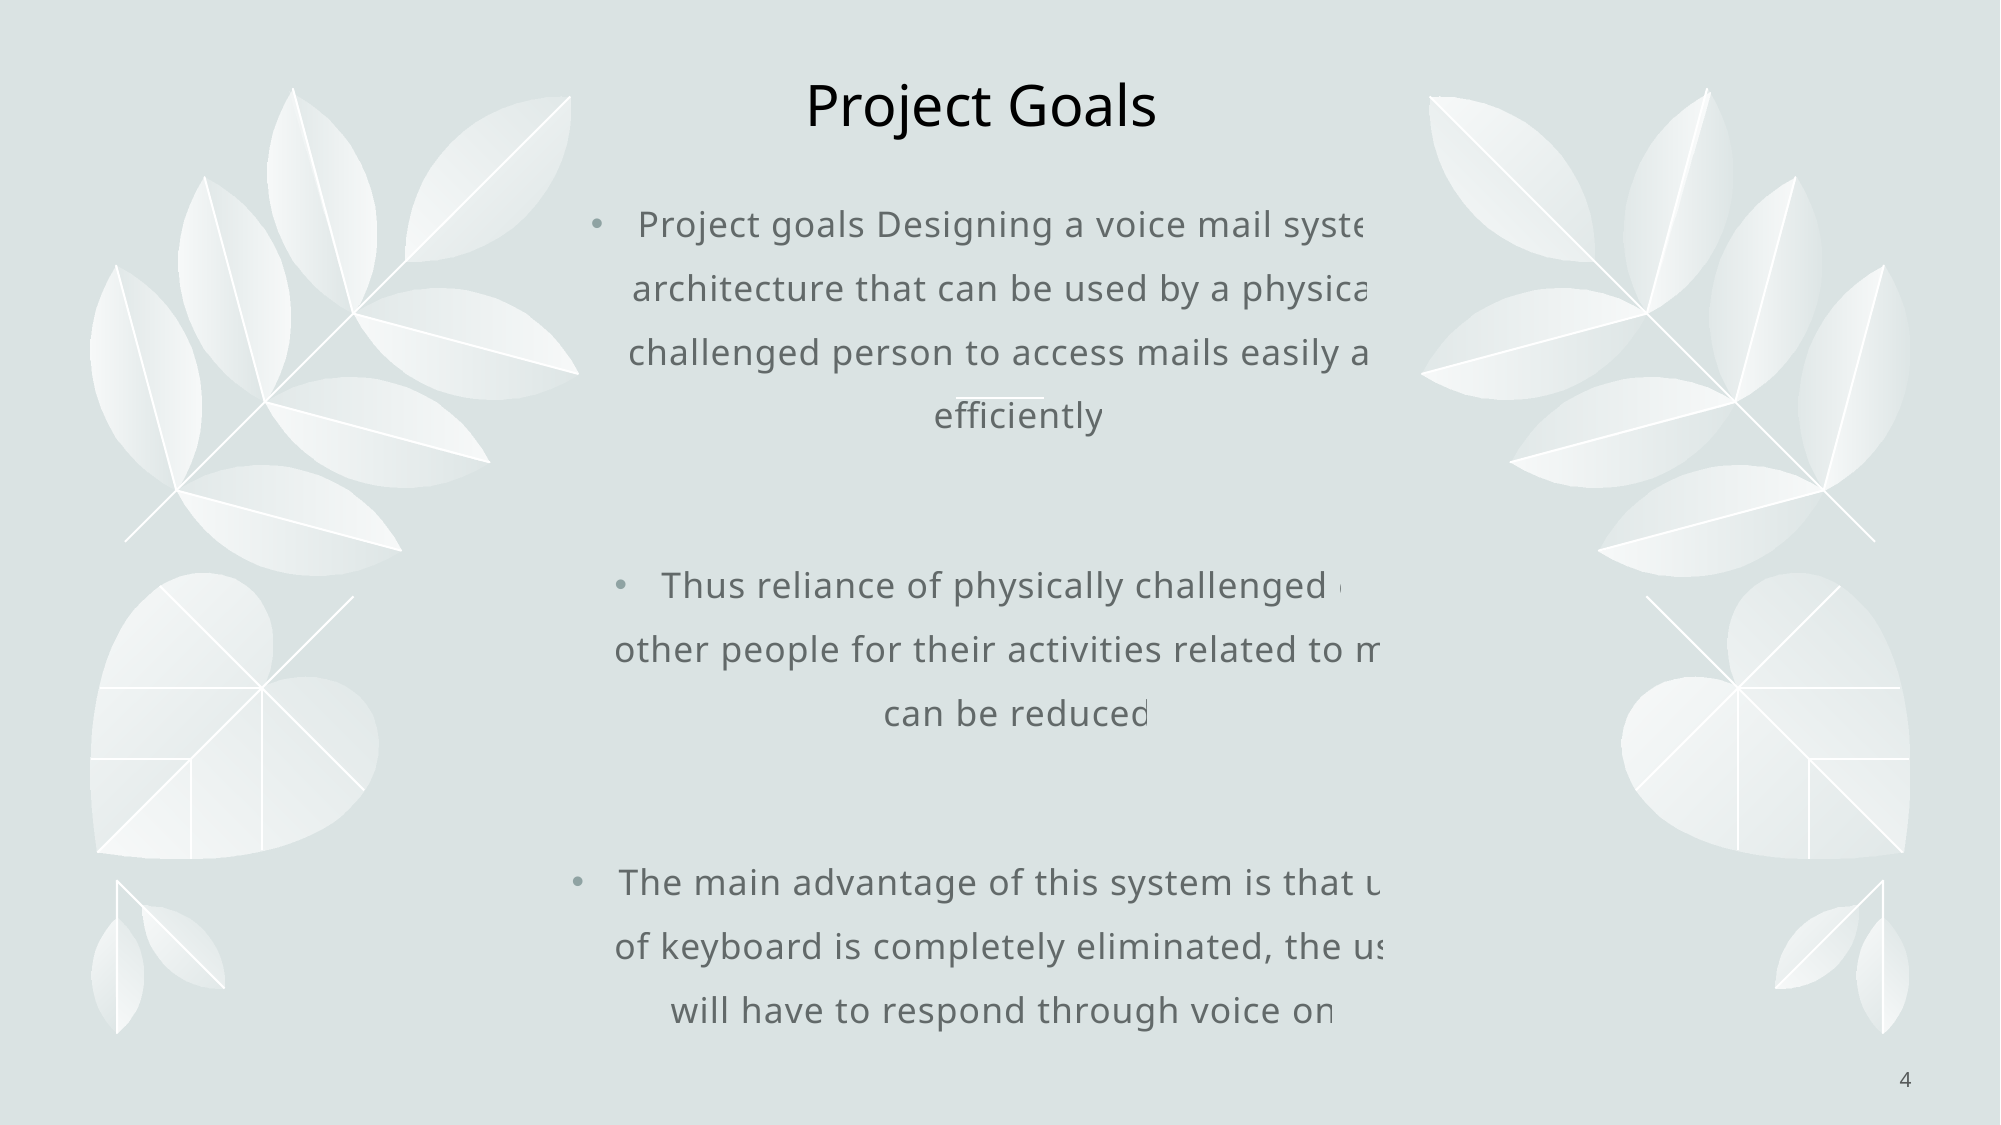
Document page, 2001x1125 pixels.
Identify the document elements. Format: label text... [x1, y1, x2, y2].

title Project Goals [718, 61, 1245, 146]
slide_number 4 [1637, 1042, 1927, 1119]
list Project goals Designing a voice mail system architecture that can be used by a physically challenged person to access mails easily and efficiently. Thus reliance of physically challenged on other people for their activities related to mail can be reduced. The main advantage of this system is that use of keyboard is completely eliminated, the user will have to respond through voice only. [546, 173, 1454, 1125]
